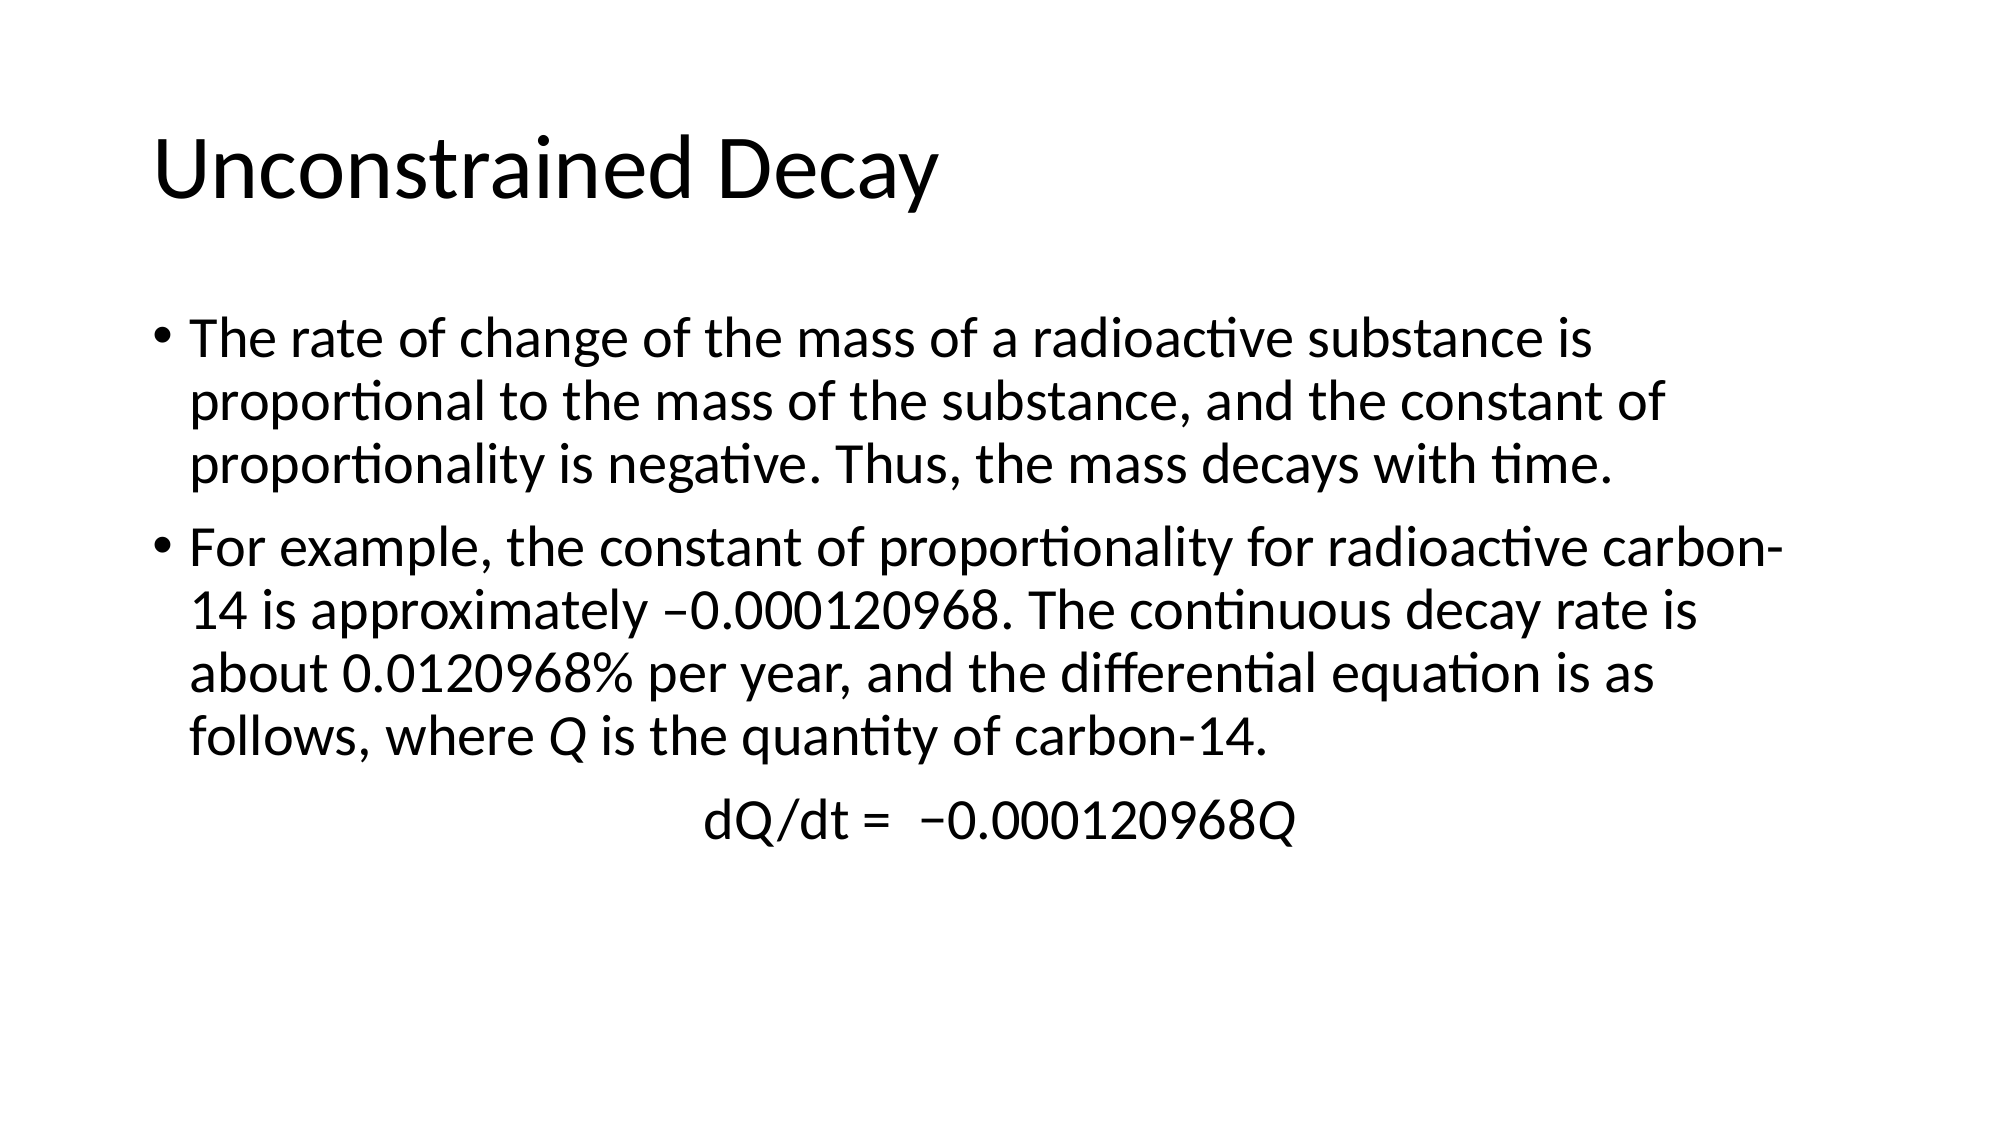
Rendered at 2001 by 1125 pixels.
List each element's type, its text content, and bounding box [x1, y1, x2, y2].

text_box Unconstrained Decay [137, 59, 1863, 278]
text_box The rate of change of the mass of a radioactive substance is proportional to the mass of the substance, and the constant of proportionality is negative. Thus, the mass decays with time. For example, the constant of proportionality for radioactive carbon- 14 is approximately –0.000120968. The continuous decay rate is about 0.0120968% per year, and the differential equation is as follows, where Q is the quantity of carbon-14. dQ/dt = −0.000120968Q [137, 299, 1863, 1014]
